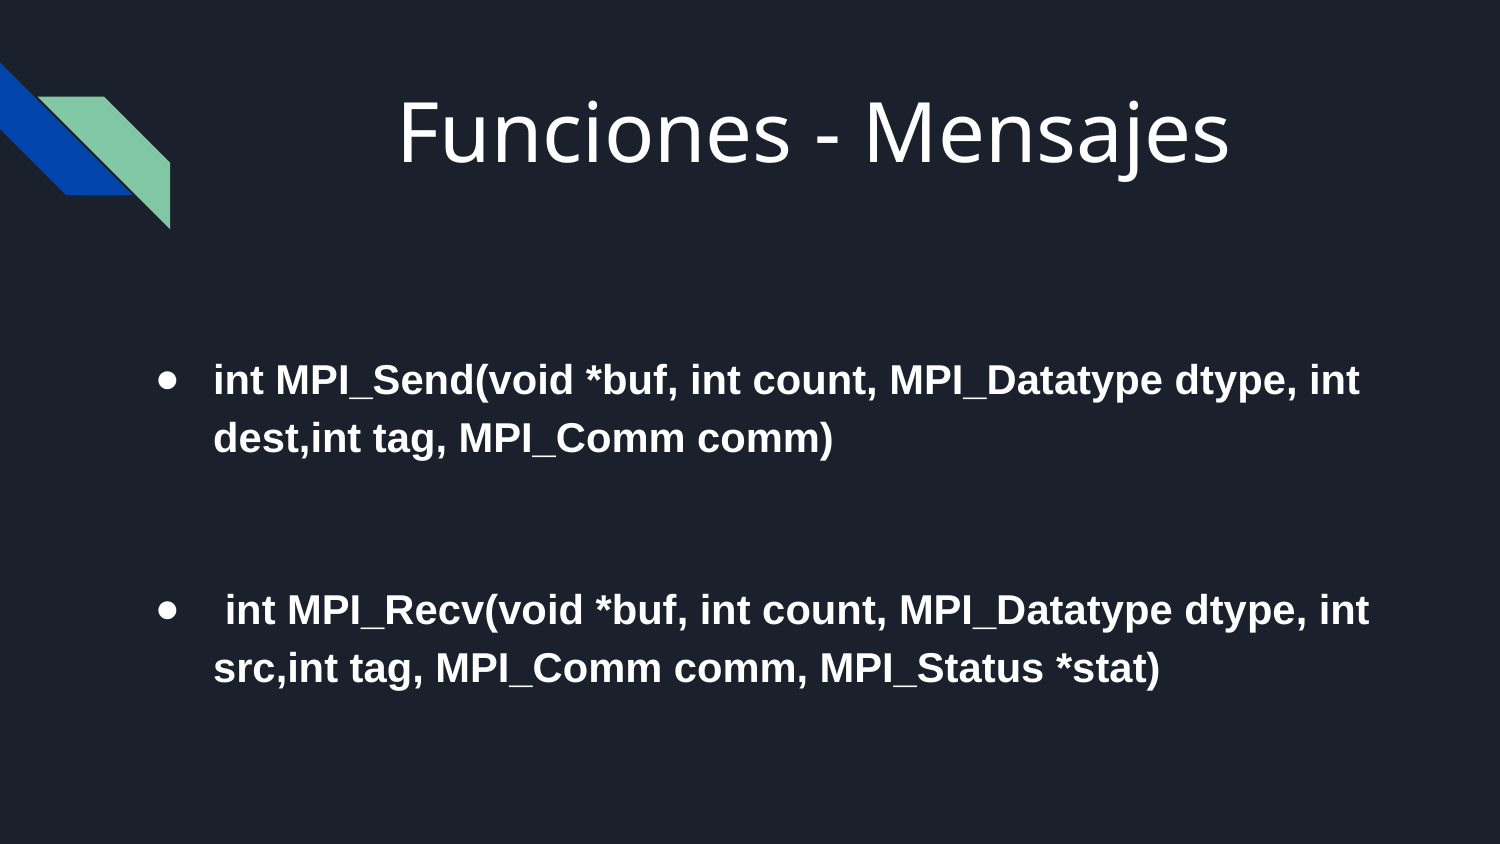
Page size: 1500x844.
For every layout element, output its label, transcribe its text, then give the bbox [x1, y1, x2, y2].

list int MPI_Send(void *buf, int count, MPI_Datatype dtype, int dest,int tag, MPI_Comm comm) int MPI_Recv(void *buf, int count, MPI_Datatype dtype, int src,int tag, MPI_Comm comm, MPI_Status *stat) [123, 330, 1449, 660]
text_box Funciones - Mensajes [212, 64, 1417, 215]
